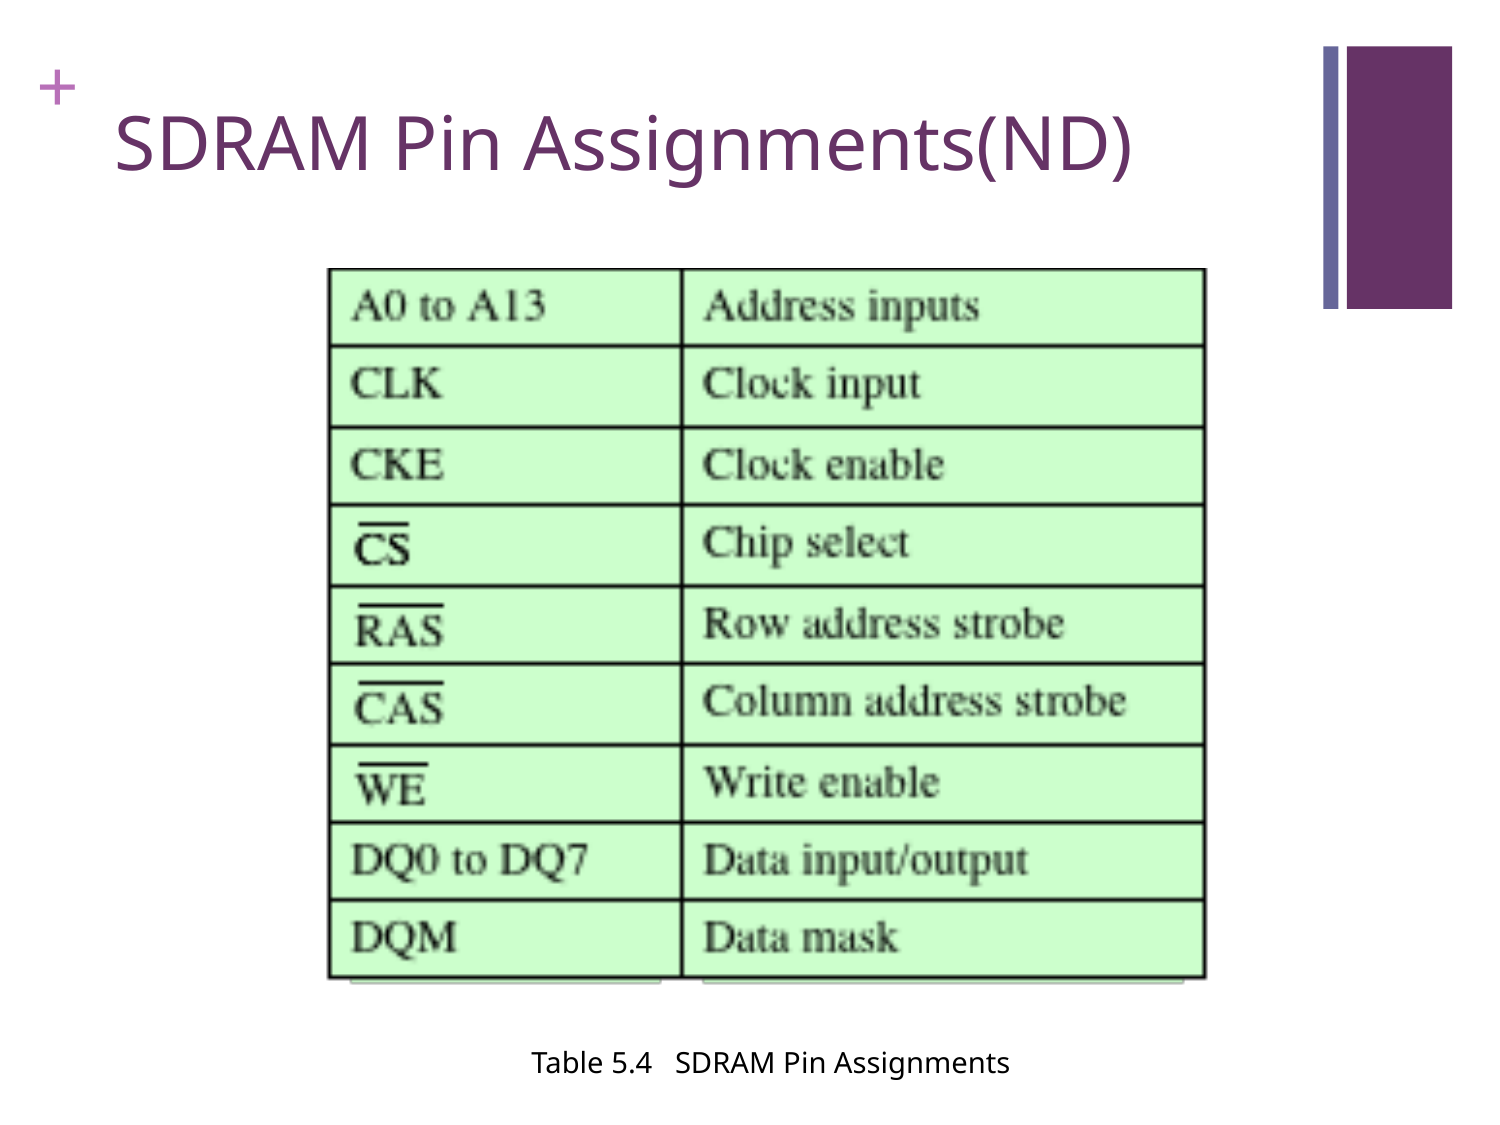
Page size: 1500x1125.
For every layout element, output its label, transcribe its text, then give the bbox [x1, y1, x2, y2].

text_box Table 5.4 SDRAM Pin Assignments [399, 1046, 1150, 1088]
title SDRAM Pin Assignments(ND) [99, 87, 1340, 200]
picture [286, 211, 1251, 1036]
